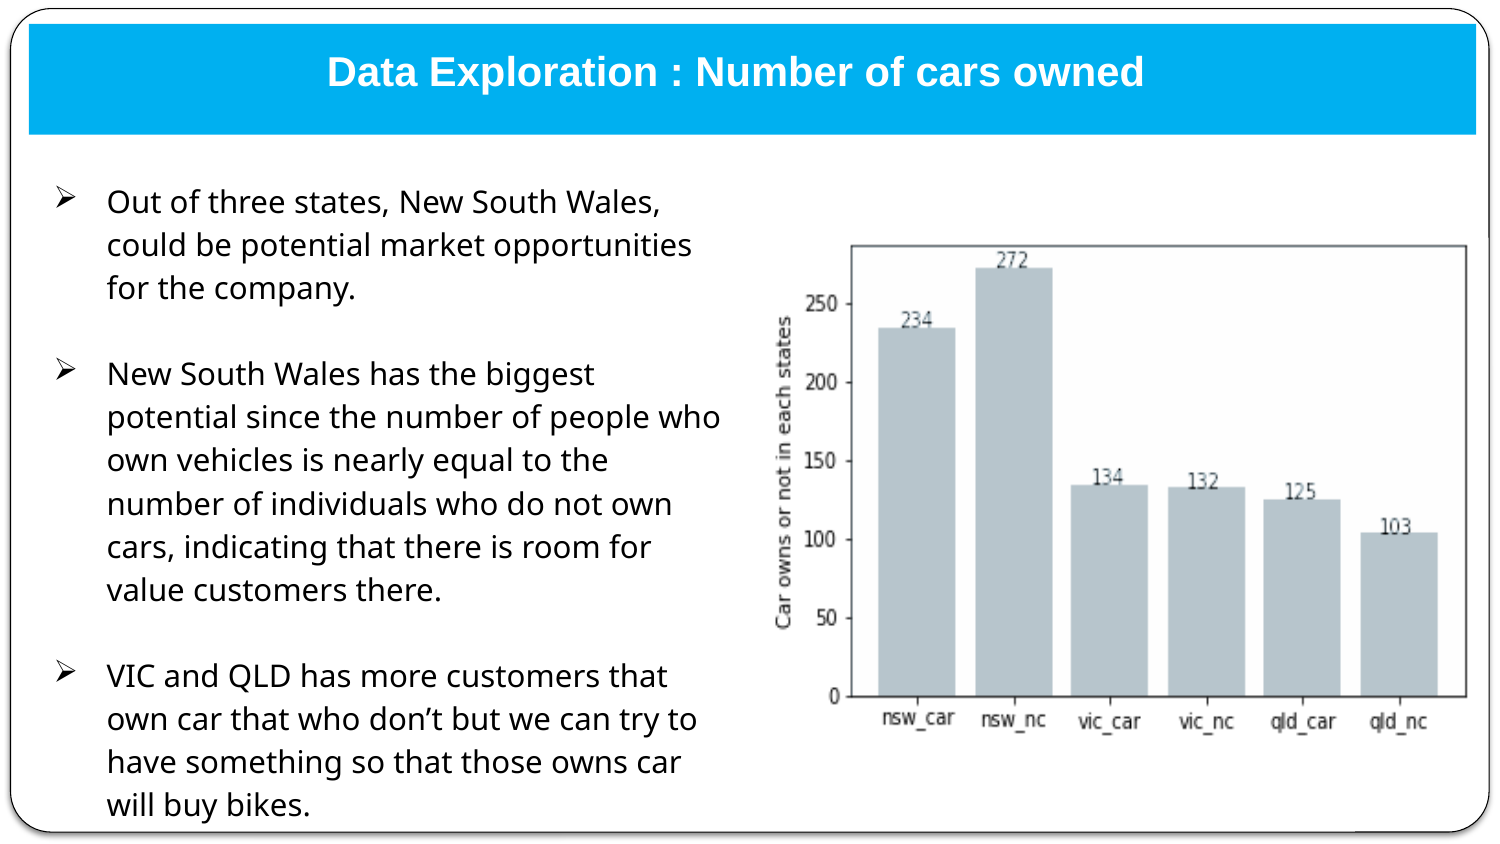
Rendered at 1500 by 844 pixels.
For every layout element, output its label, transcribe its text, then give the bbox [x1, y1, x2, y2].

text_box Data Exploration : Number of cars owned [33, 30, 1439, 168]
text_box Out of three states, New South Wales, could be potential market opportunities for the company. New South Wales has the biggest potential since the number of people who own vehicles is nearly equal to the number of individuals who do not own cars, indicating that there is room for value customers there. VIC and QLD has more customers that own car that who don’t but we can try to have something so that those owns car will buy bikes. [16, 161, 750, 812]
picture [764, 225, 1485, 748]
text_box [28, 23, 1477, 135]
